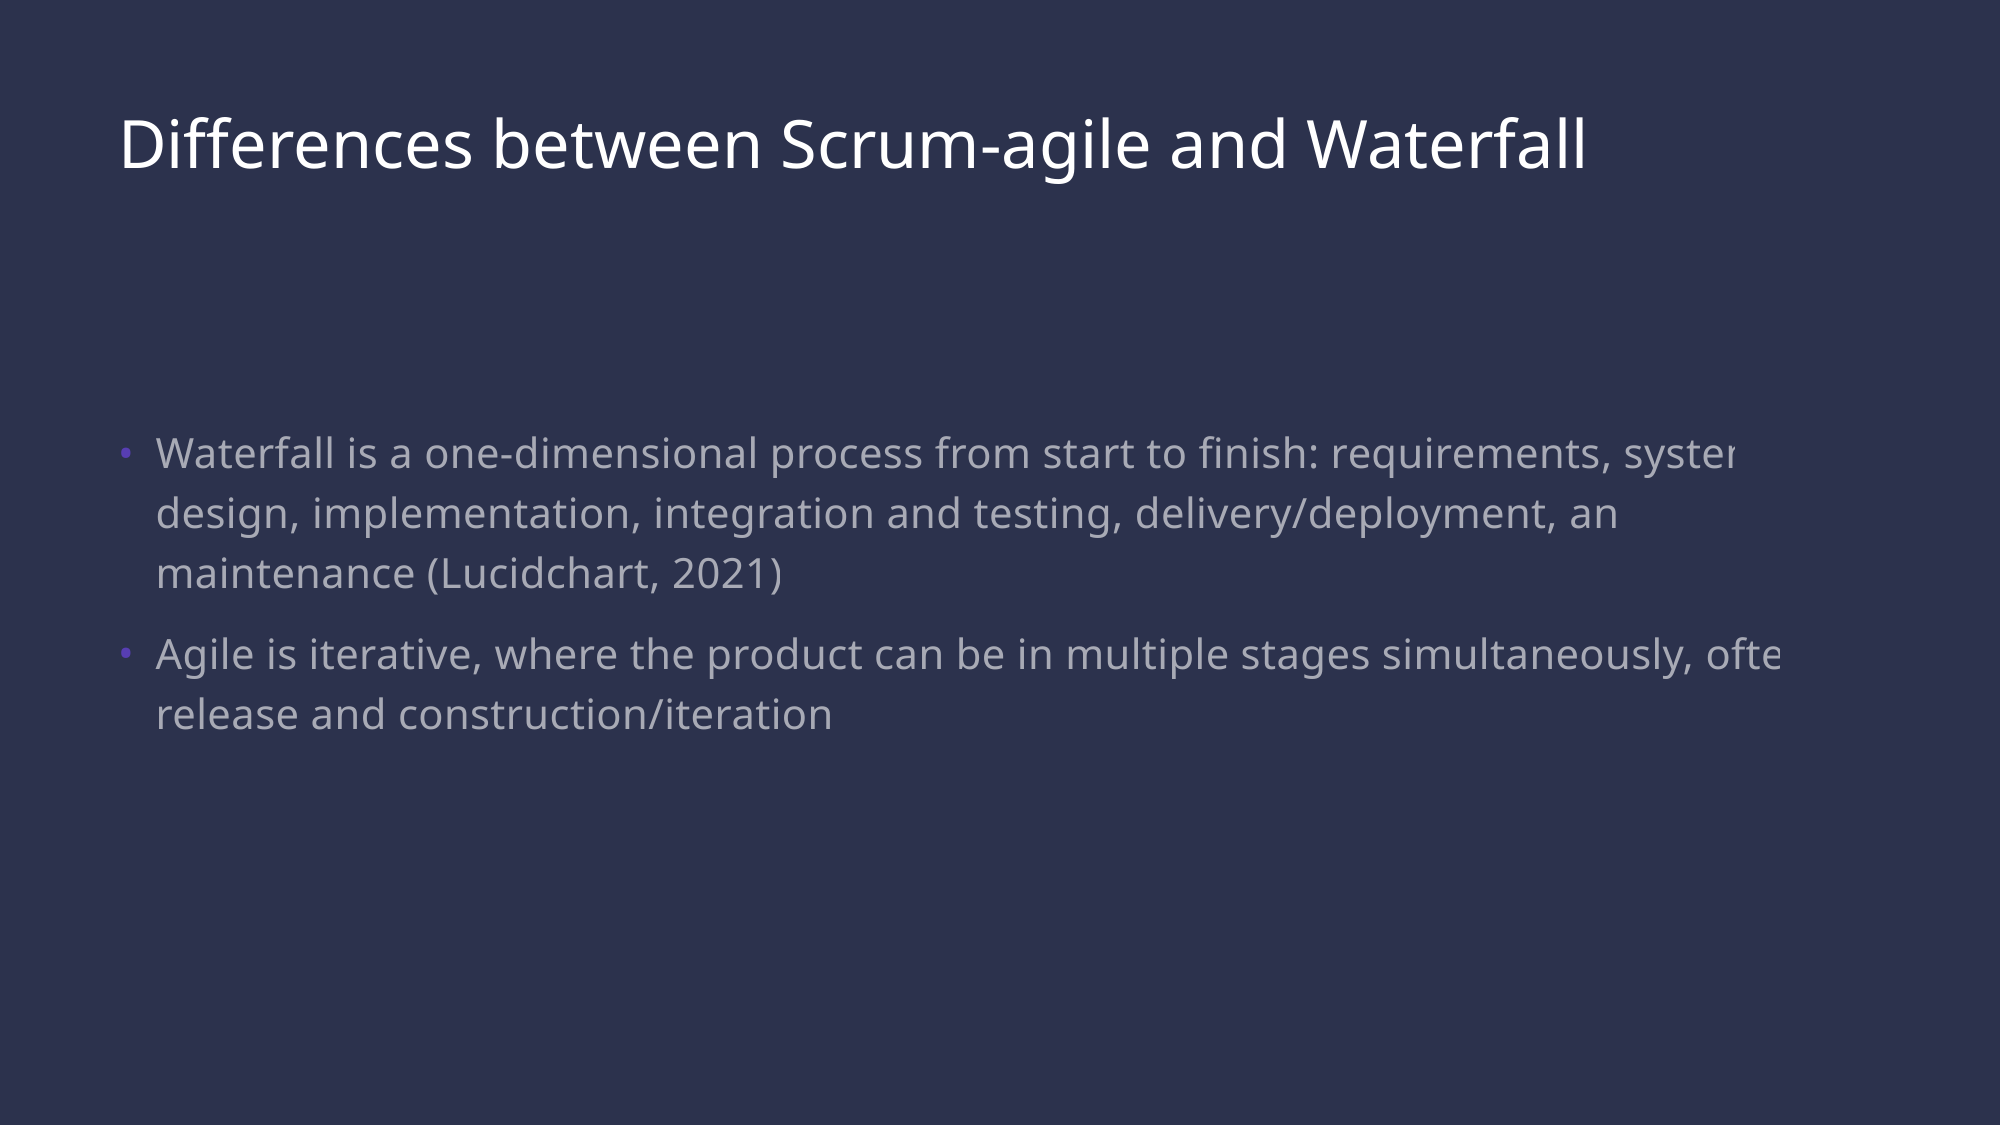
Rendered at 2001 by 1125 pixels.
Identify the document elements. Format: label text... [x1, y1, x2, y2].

title Differences between Scrum-agile and Waterfall [118, 101, 1878, 344]
list Waterfall is a one-dimensional process from start to finish: requirements, system design, implementation, integration and testing, delivery/deployment, and maintenance (Lucidchart, 2021). Agile is iterative, where the product can be in multiple stages simultaneously, often release and construction/iteration. [118, 416, 1878, 947]
